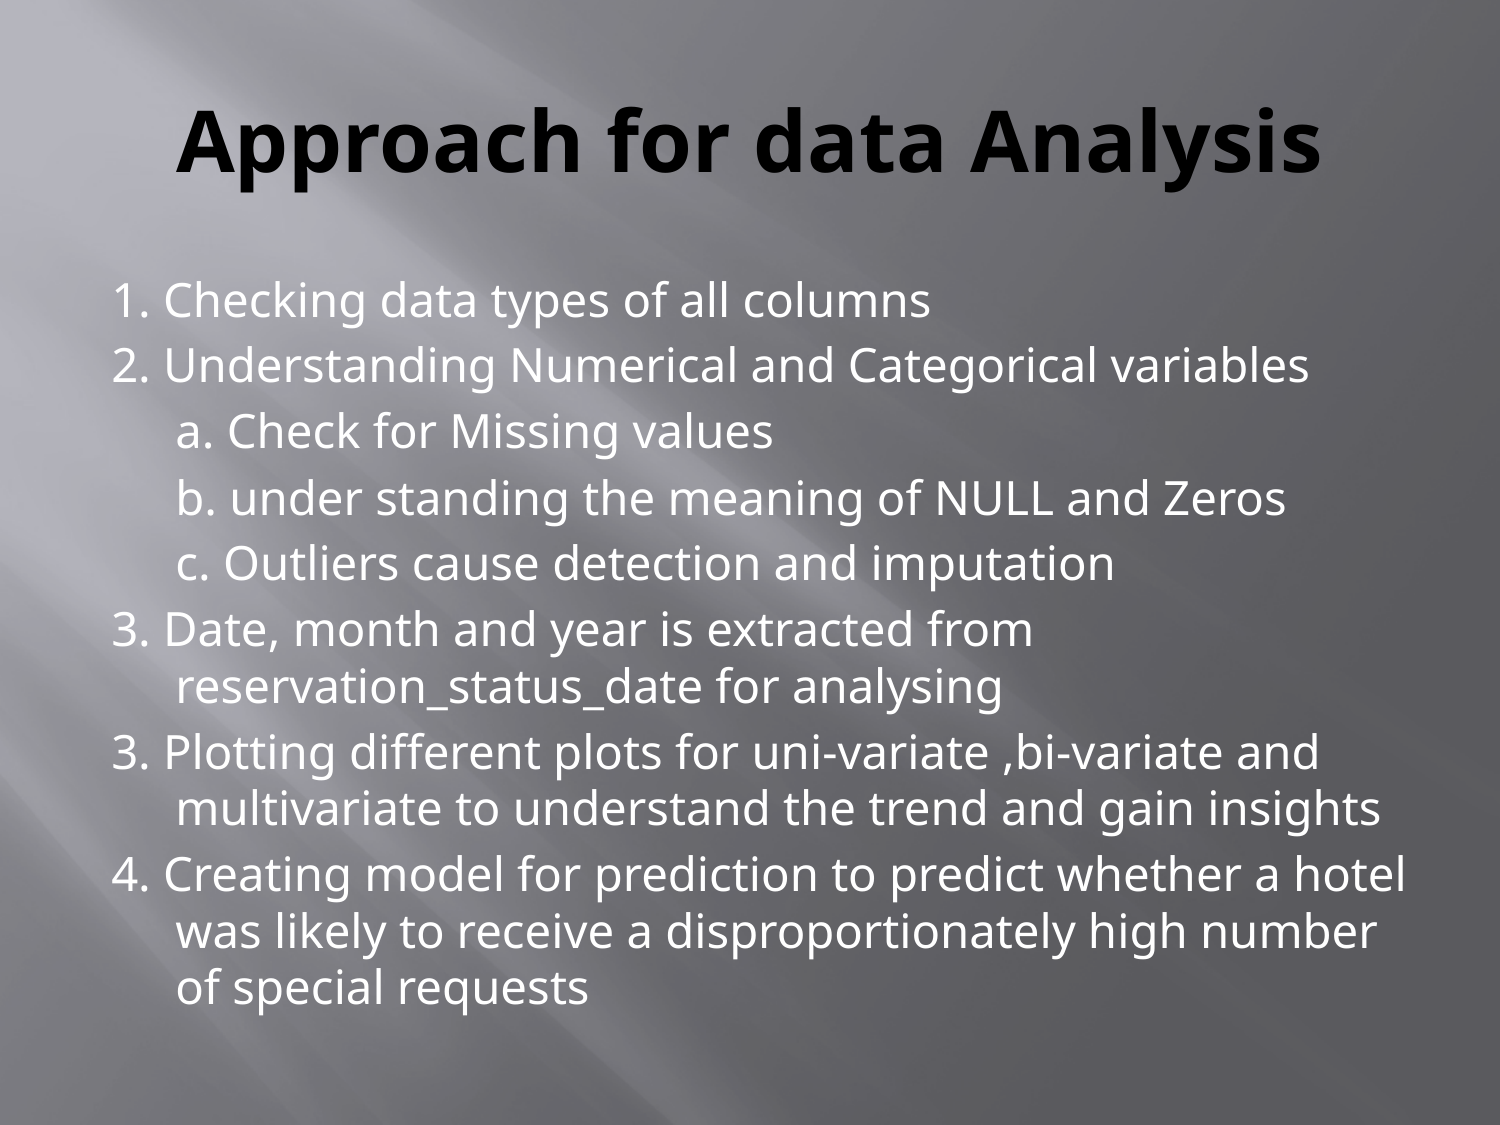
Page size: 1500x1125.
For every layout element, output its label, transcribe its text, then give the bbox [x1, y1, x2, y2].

list 1. Checking data types of all columns 2. Understanding Numerical and Categorical variables a. Check for Missing values b. under standing the meaning of NULL and Zeros c. Outliers cause detection and imputation 3. Date, month and year is extracted from reservation_status_date for analysing 3. Plotting different plots for uni-variate ,bi-variate and multivariate to understand the trend and gain insights 4. Creating model for prediction to predict whether a hotel was likely to receive a disproportionately high number of special requests [75, 262, 1425, 1035]
title Approach for data Analysis [75, 45, 1425, 233]
